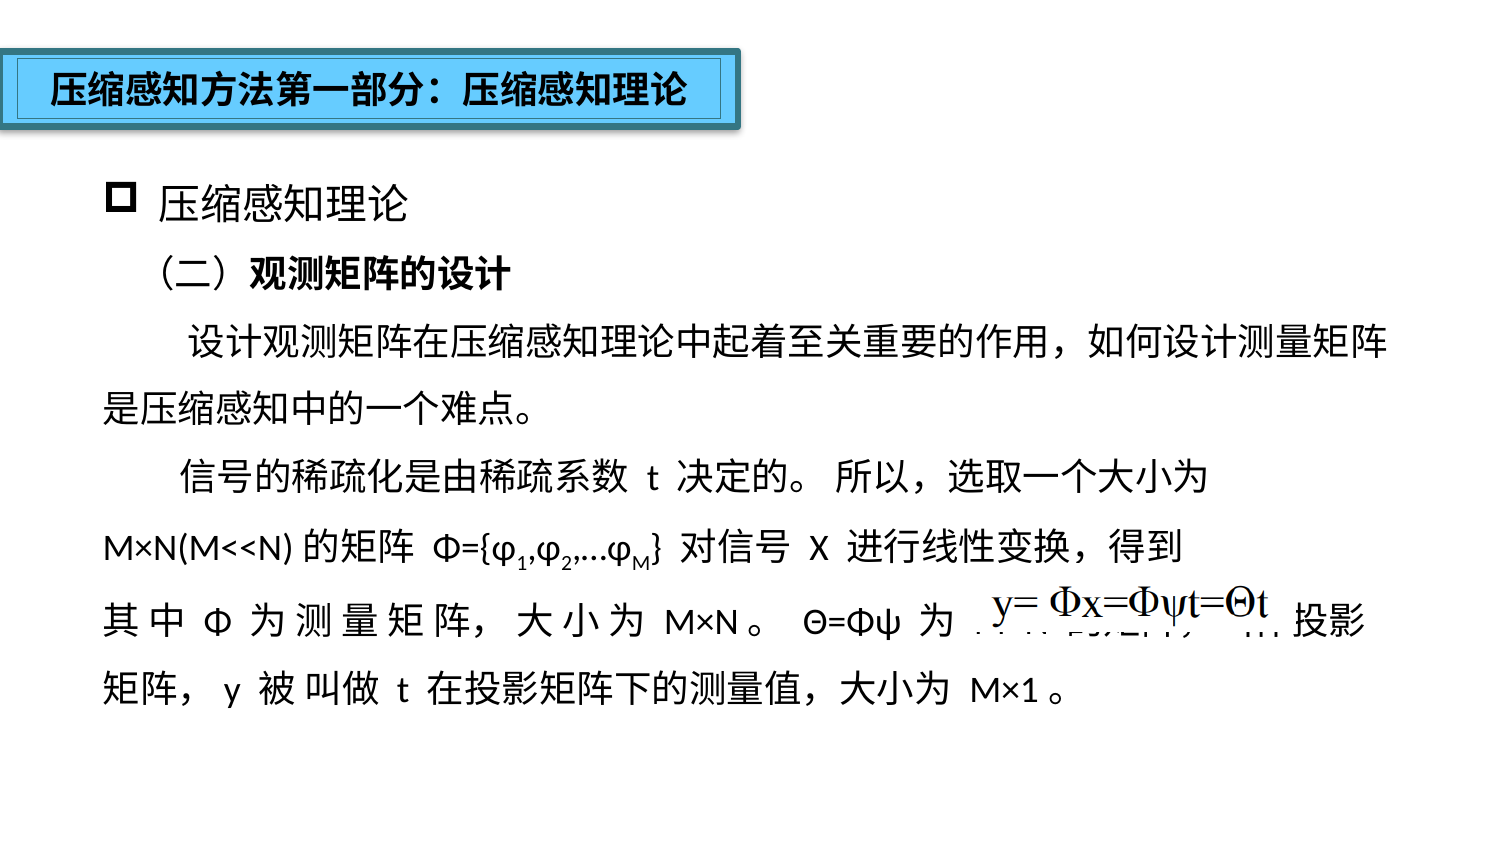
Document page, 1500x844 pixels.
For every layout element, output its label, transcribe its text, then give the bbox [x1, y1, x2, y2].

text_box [0, 51, 739, 127]
text_box 压缩感知理论 （二）观测矩阵的设计 设计观测矩阵在压缩感知理论中起着至关重要的作用，如何设计测量矩阵是压缩感知中的一个难点。 信号的稀疏化是由稀疏系数 t 决定的。 所以，选取一个大小为 M×N(M<<N)的矩阵 Φ={φ1,φ2,…φM} 对信号 X 进行线性变换，得到 其 中 Φ 为 测 量 矩 阵， 大 小 为 M×N。 Θ=Φψ 为 M×N 的矩阵，叫作投影矩阵，y 被 叫做 t 在投影矩阵下的测量值，大小为 M×1。 [87, 145, 1413, 717]
picture [974, 563, 1296, 632]
